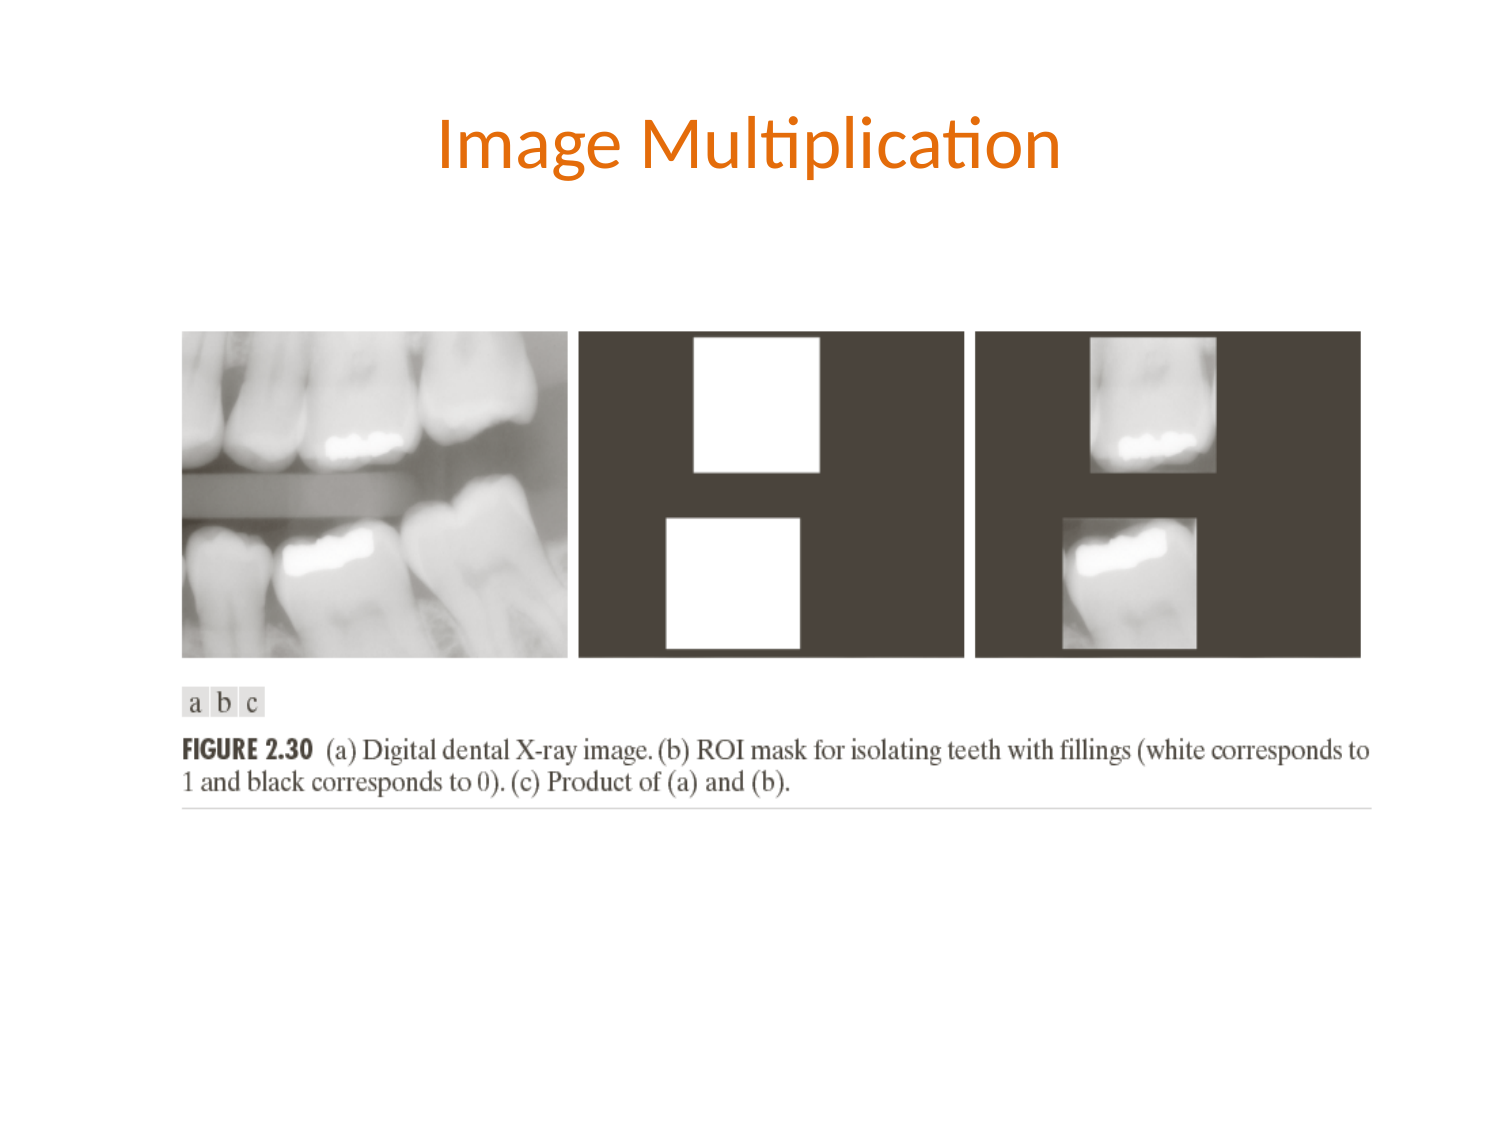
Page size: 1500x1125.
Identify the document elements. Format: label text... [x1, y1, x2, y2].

picture [174, 324, 1380, 817]
title Image Multiplication [75, 45, 1425, 233]
